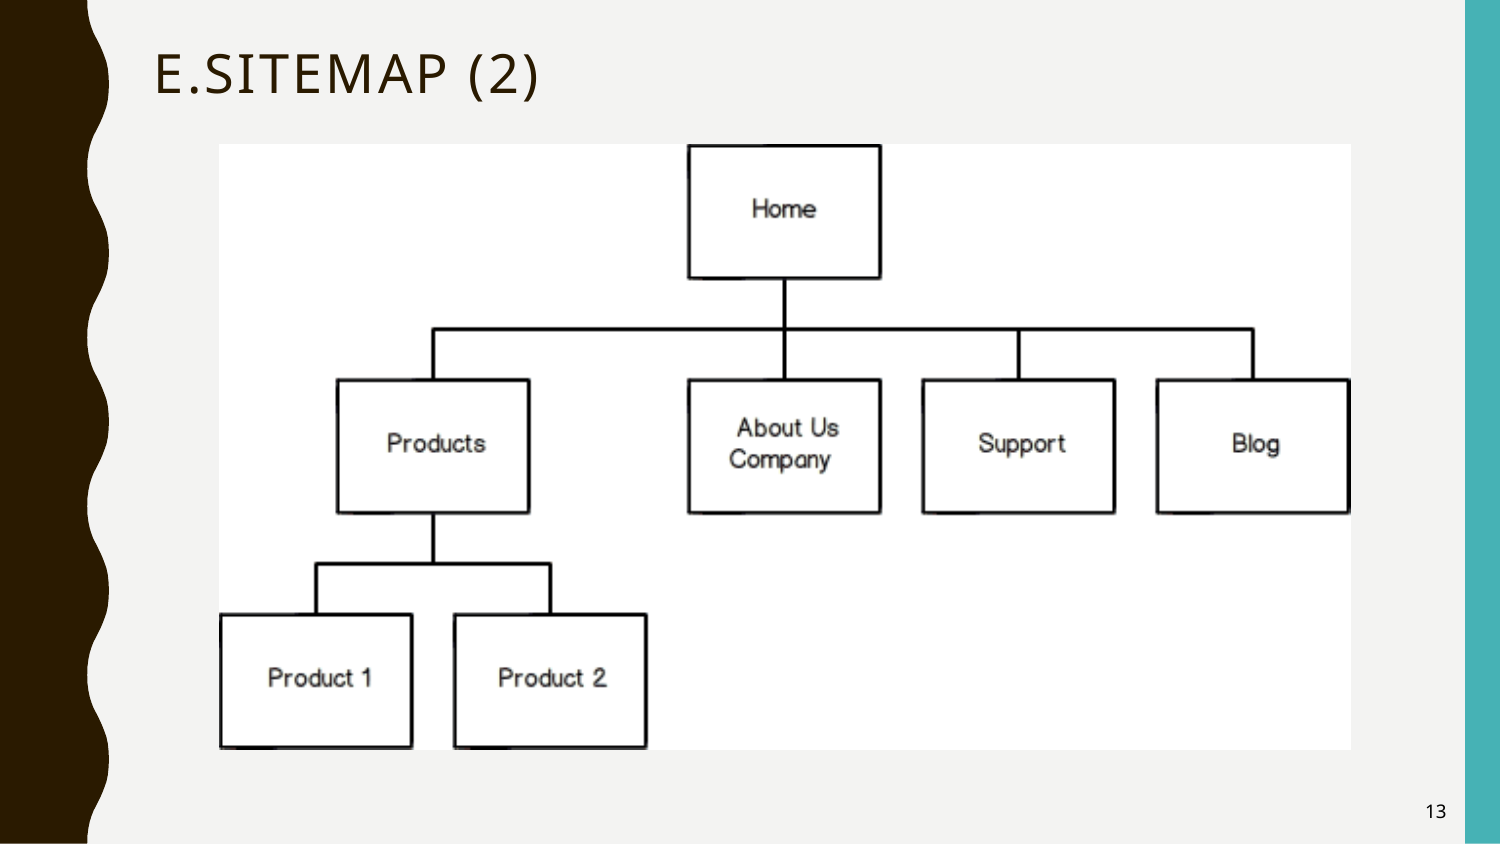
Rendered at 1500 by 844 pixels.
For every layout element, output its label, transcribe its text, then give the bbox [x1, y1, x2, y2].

title E.Sitemap (2) [154, 47, 1407, 231]
text_box 13 [1420, 795, 1452, 828]
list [219, 144, 1351, 750]
